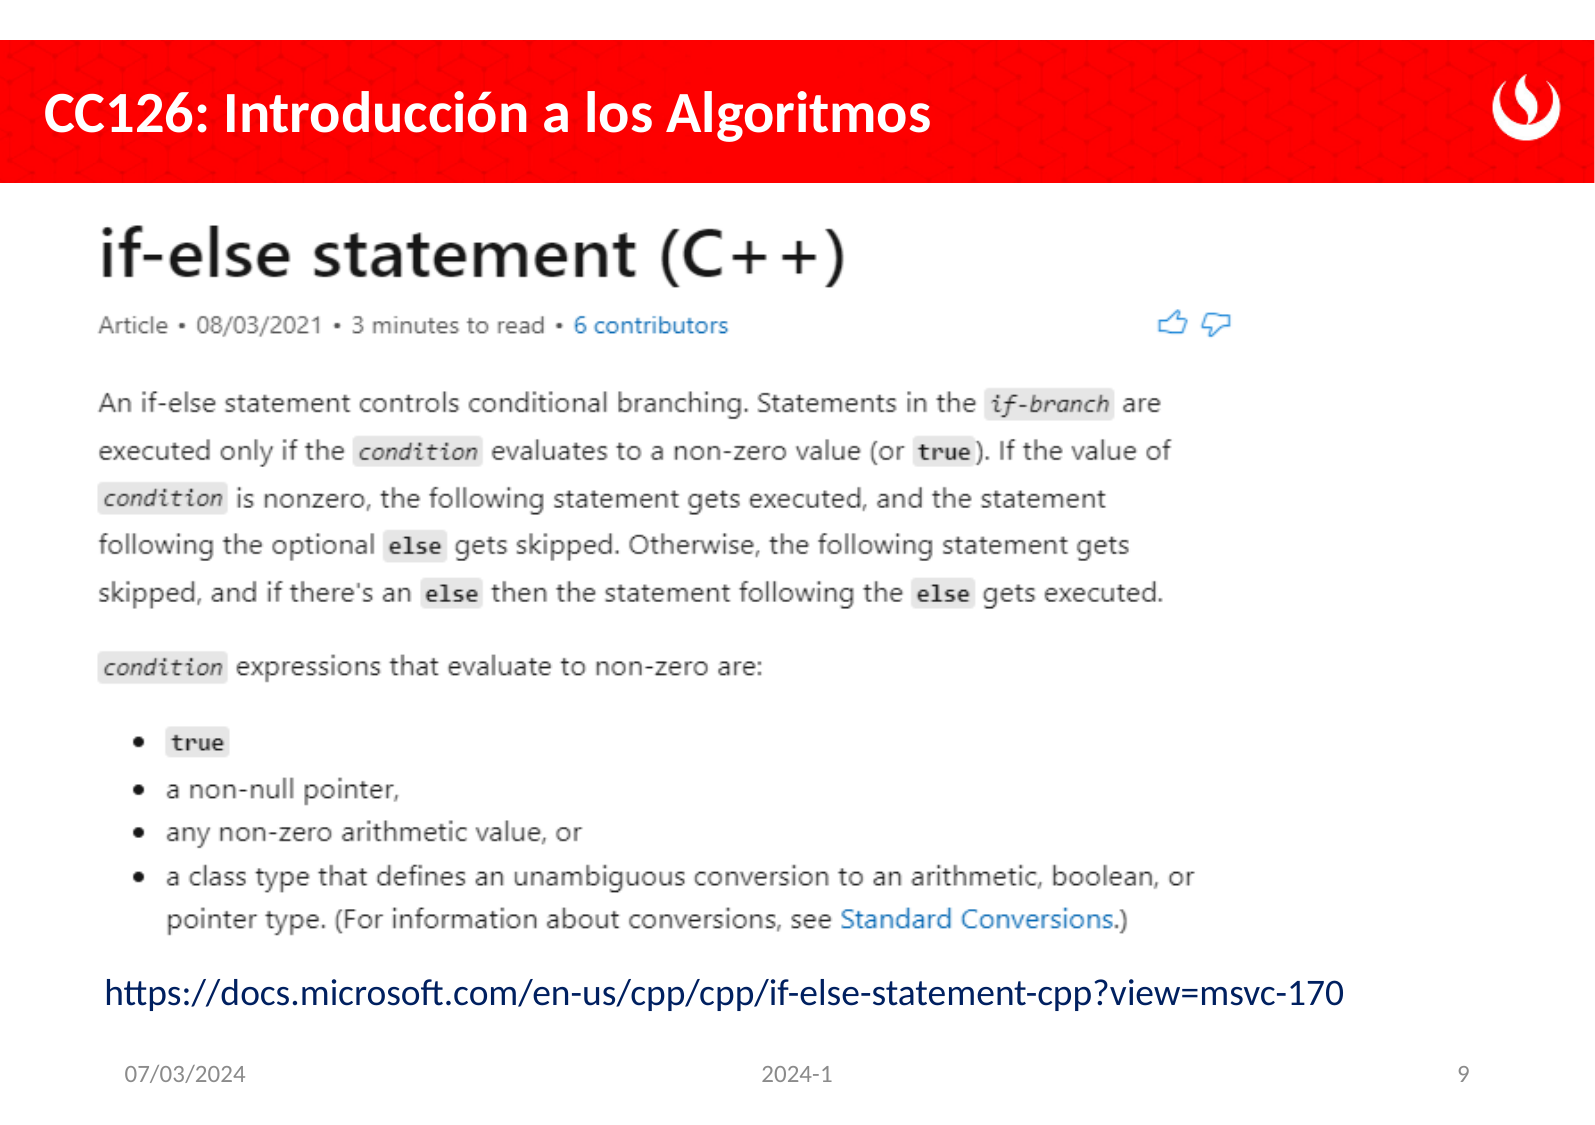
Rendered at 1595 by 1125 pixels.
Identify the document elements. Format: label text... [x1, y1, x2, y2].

footer 2024-1 [528, 1042, 1067, 1103]
slide_number 9 [1126, 1042, 1485, 1103]
text_box https://docs.microsoft.com/en-us/cpp/cpp/if-else-statement-cpp?view=msvc-170 [89, 960, 1412, 1021]
picture [0, 40, 1595, 183]
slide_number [109, 1042, 469, 1103]
picture [89, 214, 1262, 961]
